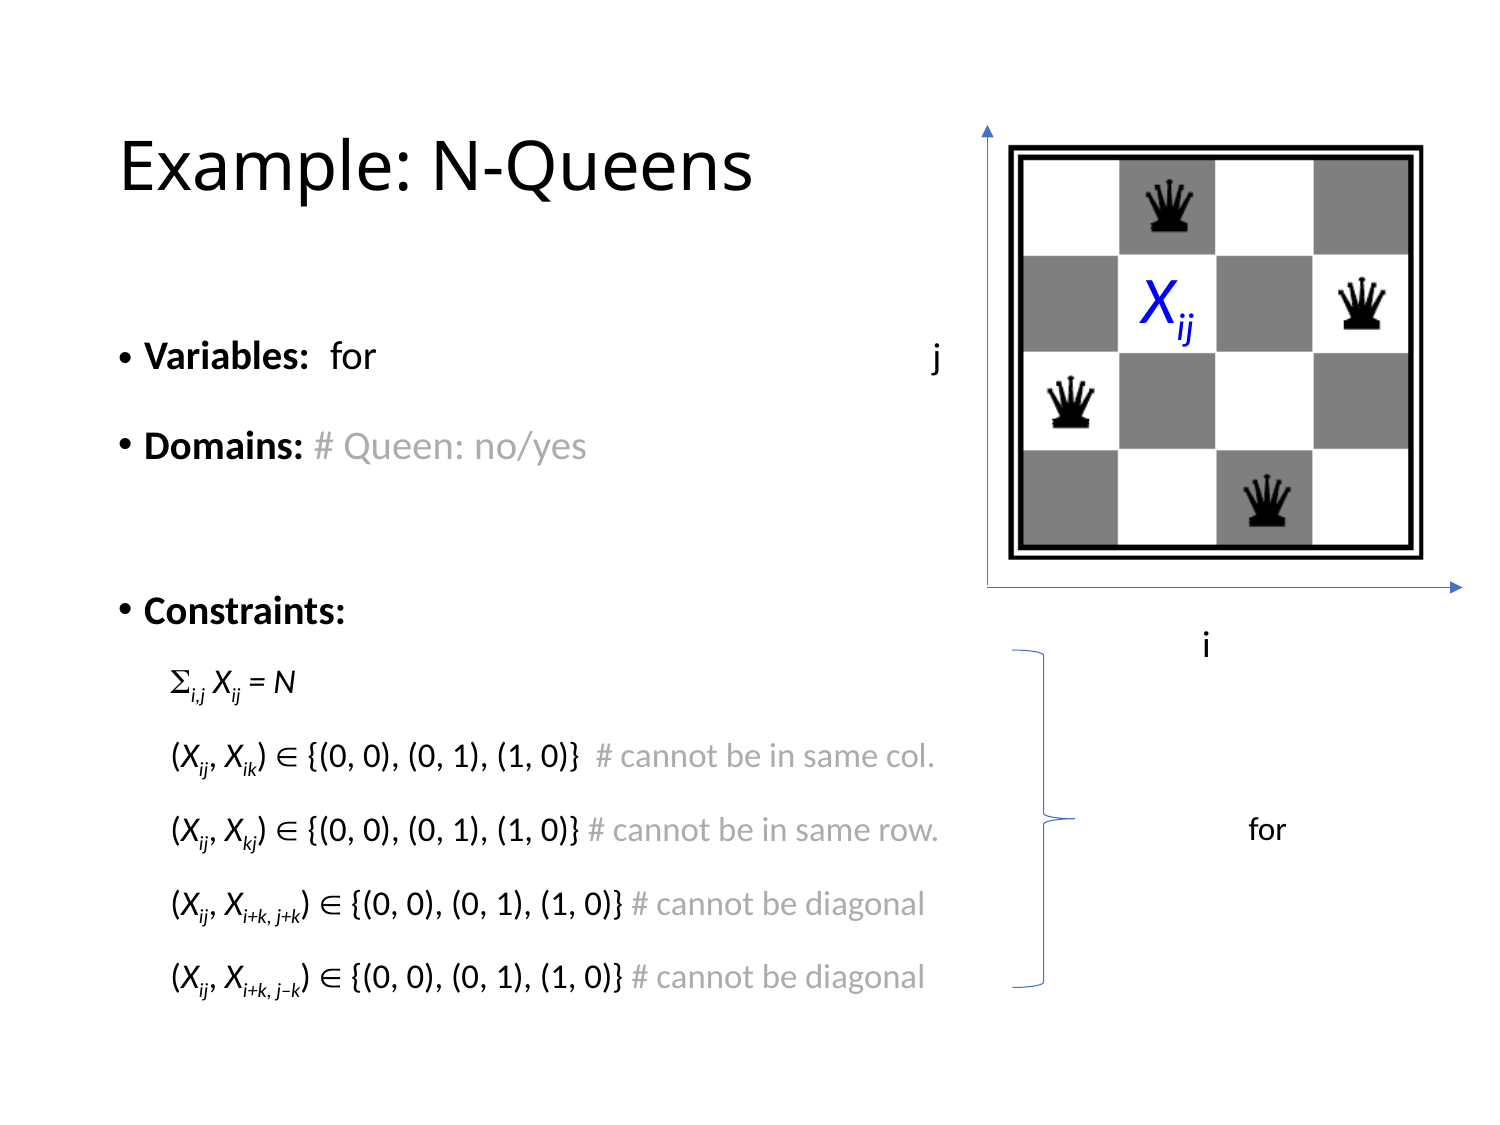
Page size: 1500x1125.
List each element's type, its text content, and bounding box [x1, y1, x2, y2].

title Example: N-Queens [103, 59, 1397, 278]
picture [999, 137, 1433, 575]
text_box j [917, 324, 980, 385]
text_box [1012, 649, 1075, 988]
text_box i [1187, 612, 1250, 673]
